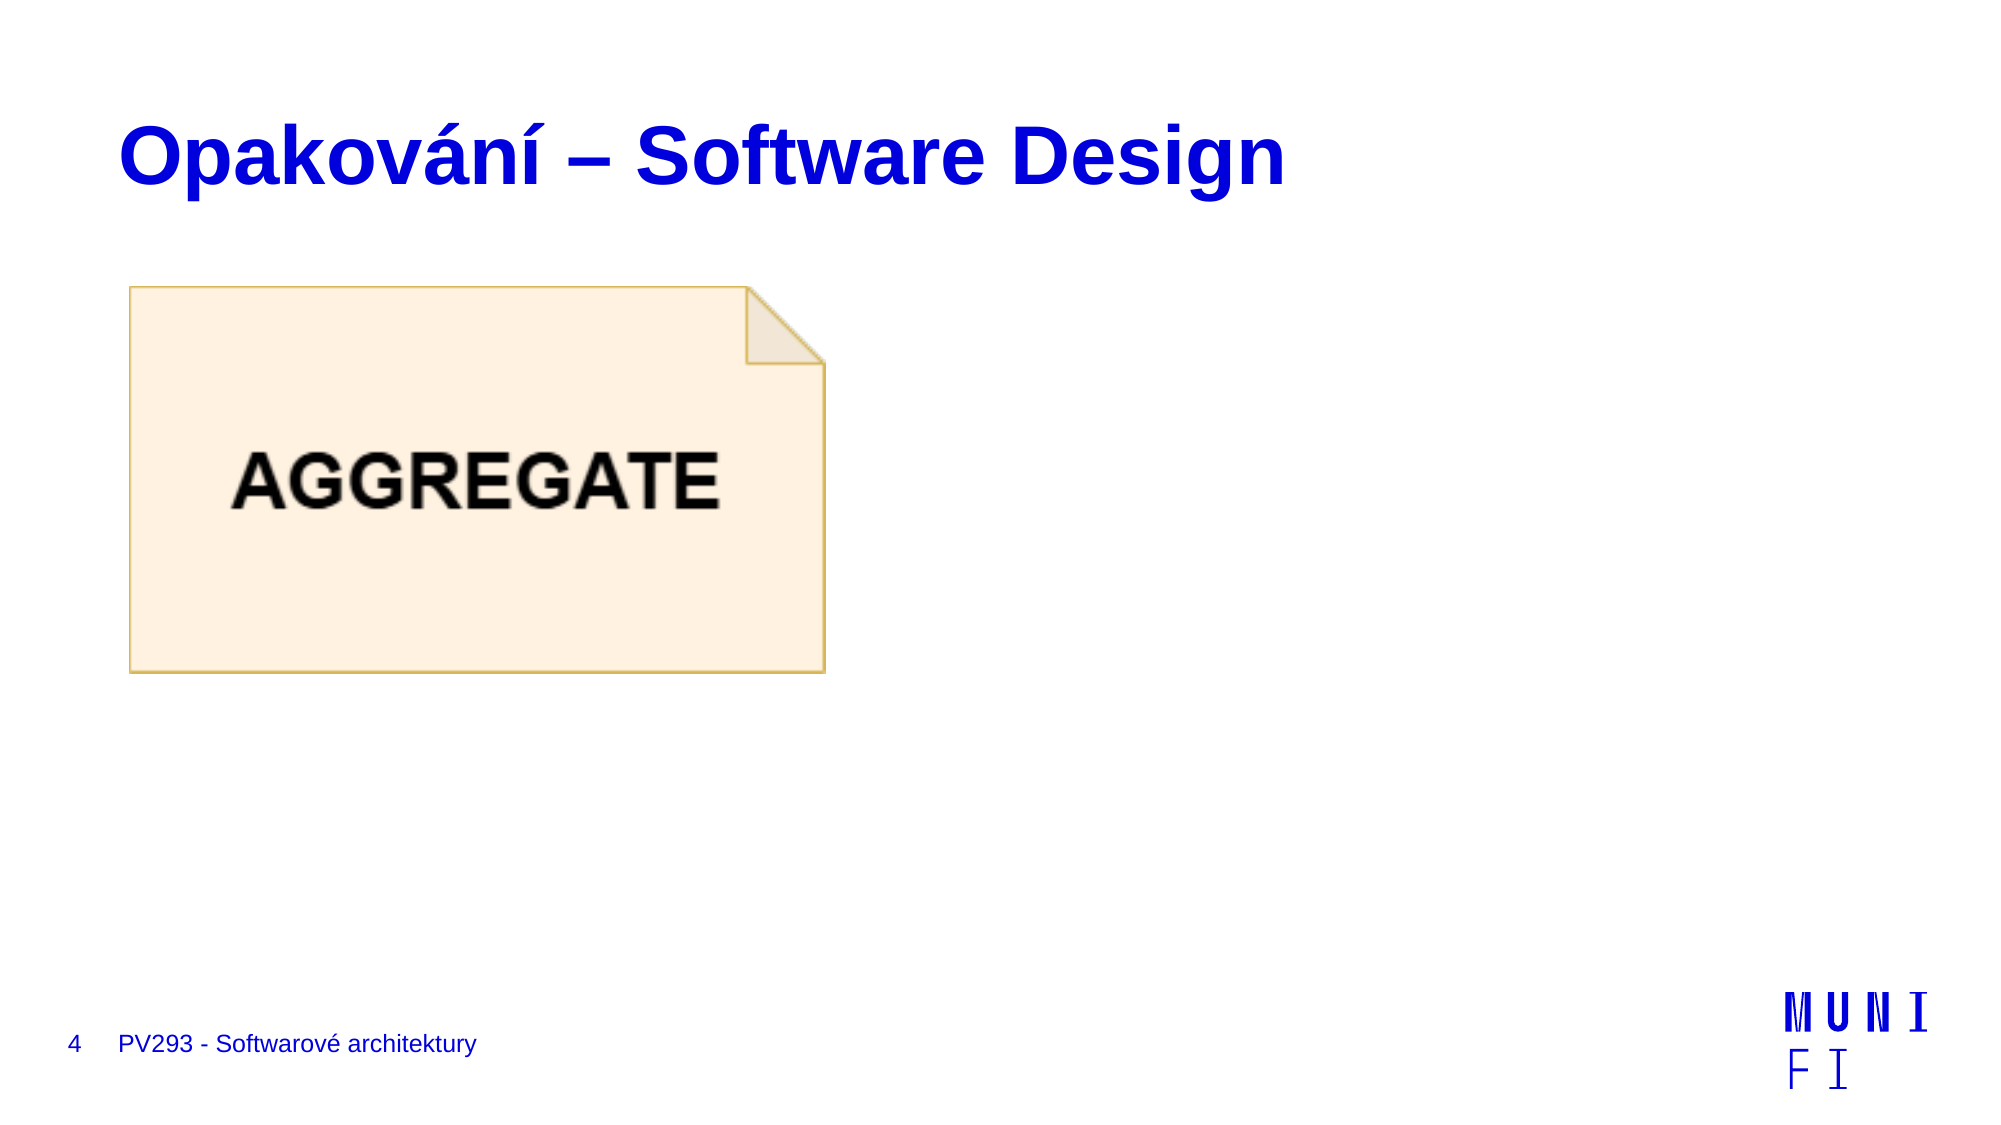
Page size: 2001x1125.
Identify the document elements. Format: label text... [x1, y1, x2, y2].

picture [129, 286, 826, 675]
footer PV293 - Softwarové architektury [118, 1021, 1418, 1063]
slide_number 4 [67, 1021, 110, 1063]
title Opakování – Software Design [118, 118, 1883, 193]
